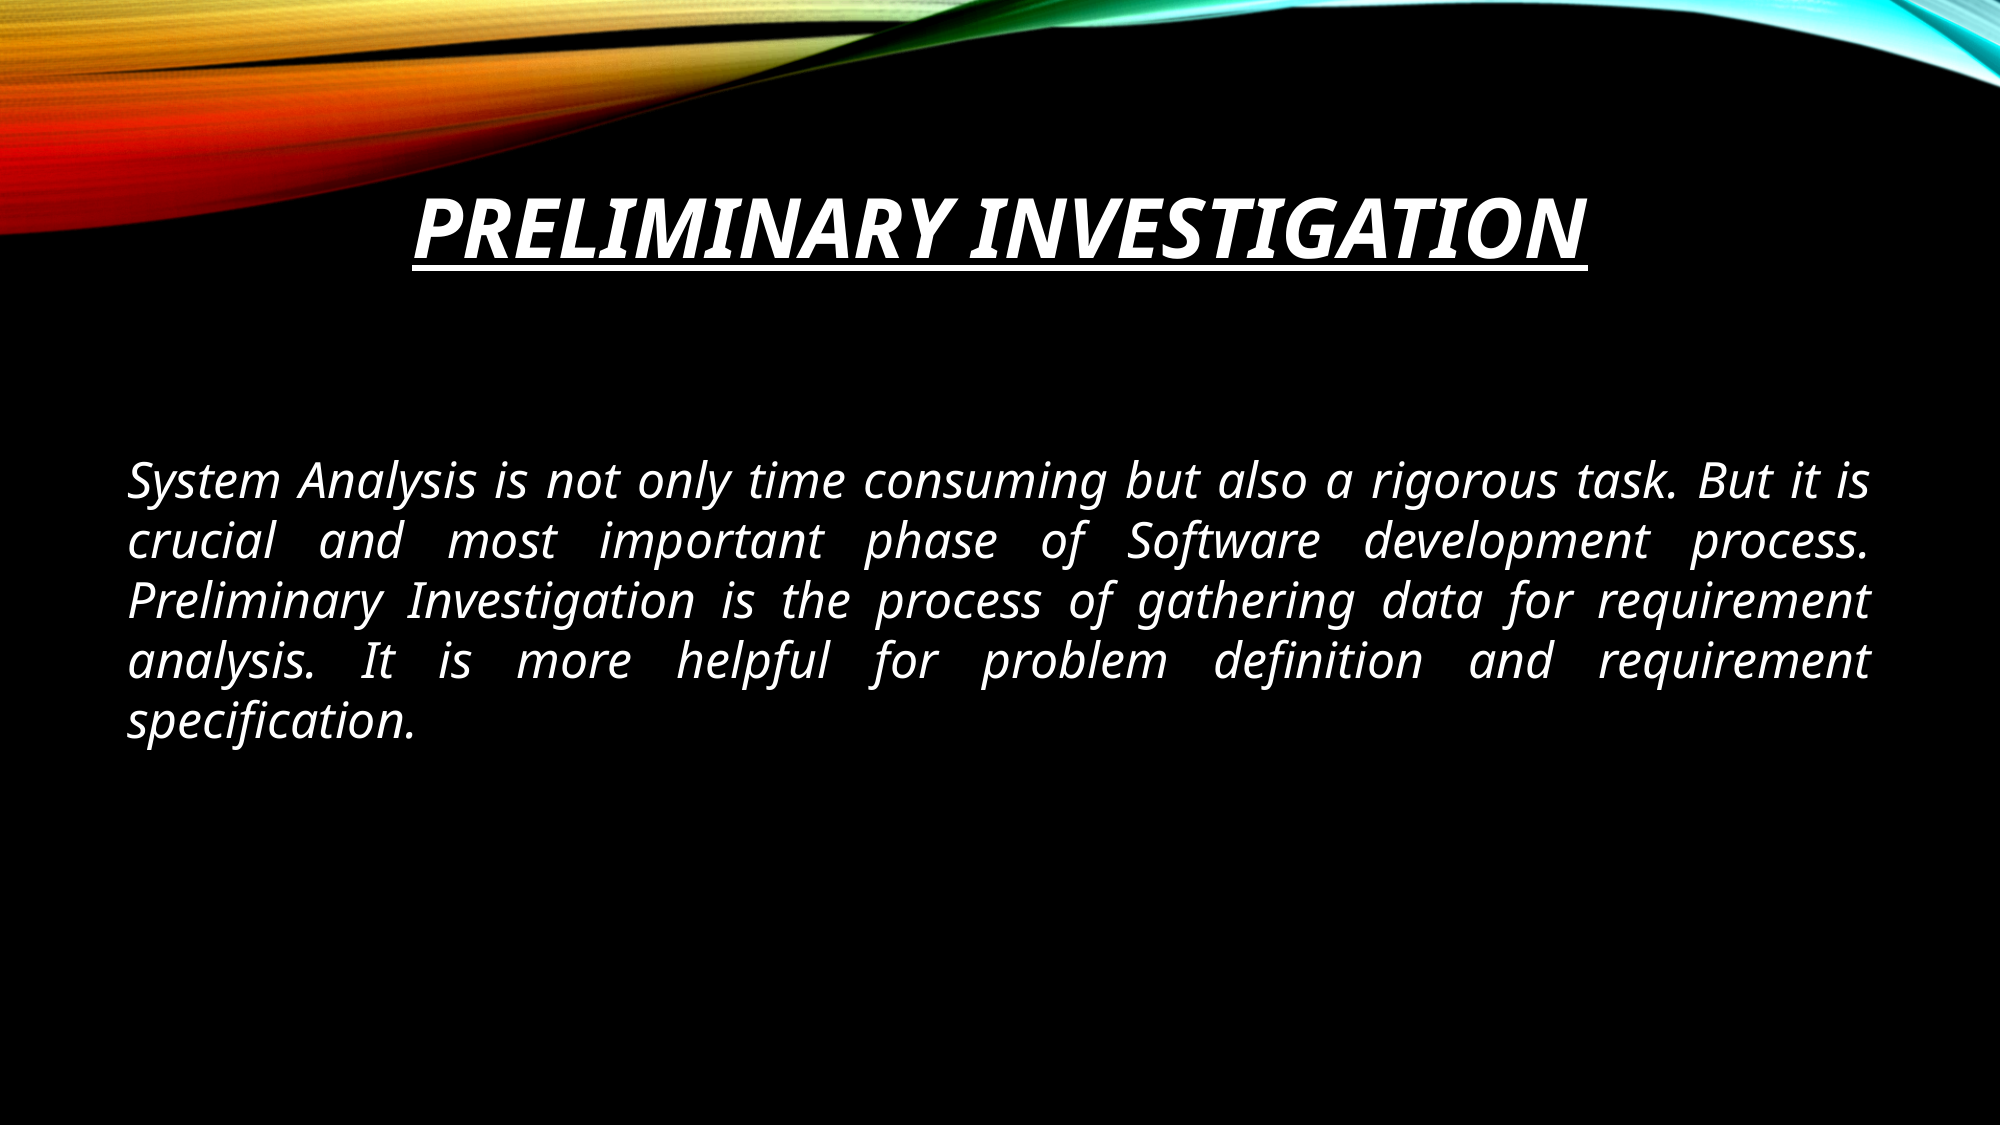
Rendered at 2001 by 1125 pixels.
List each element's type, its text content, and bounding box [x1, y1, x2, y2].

picture [0, 0, 2000, 237]
list System Analysis is not only time consuming but also a rigorous task. But it is crucial and most important phase of Software development process. Preliminary Investigation is the process of gathering data for requirement analysis. It is more helpful for problem definition and requirement specification. [112, 360, 1888, 1021]
title Preliminary Investigation [112, 125, 1888, 338]
